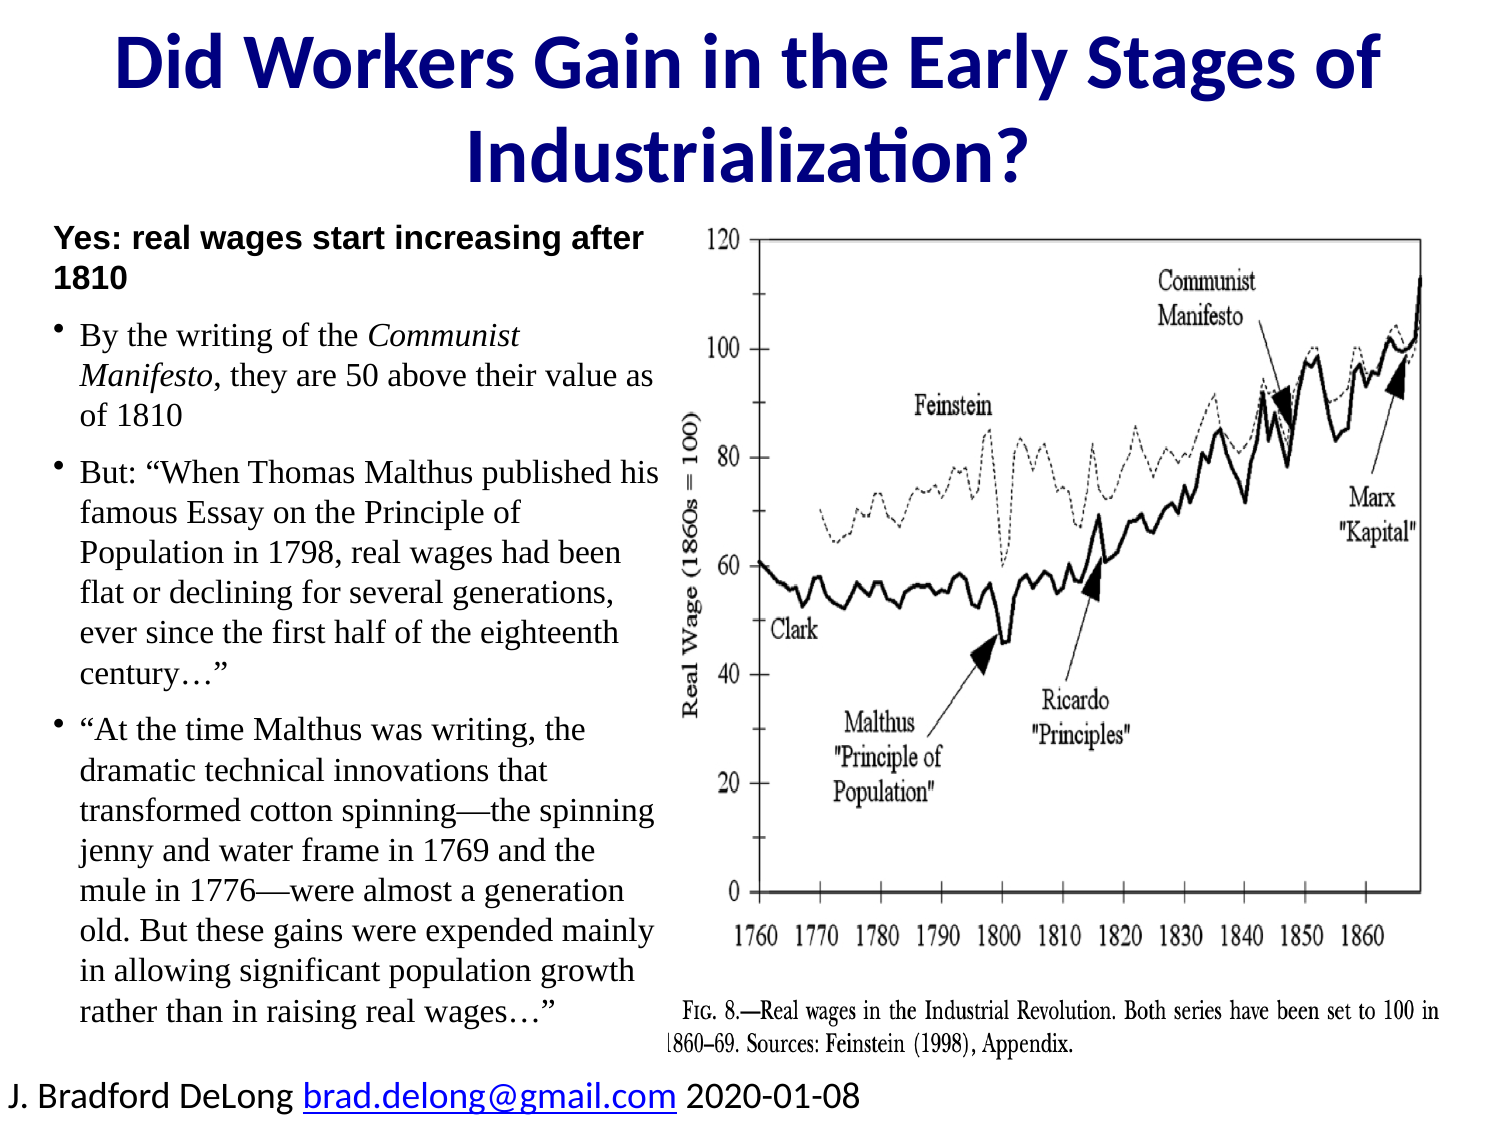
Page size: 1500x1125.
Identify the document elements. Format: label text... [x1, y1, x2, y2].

title Did Workers Gain in the Early Stages of Industrialization? [44, 0, 1453, 209]
text_box J. Bradford DeLong brad.delong@gmail.com 2020-01-08 [0, 1064, 869, 1124]
picture [668, 208, 1452, 1065]
list Yes: real wages start increasing after 1810 By the writing of the Communist Manifesto, they are 50 above their value as of 1810 But: “When Thomas Malthus published his famous Essay on the Principle of Population in 1798, real wages had been flat or declining for several generations, ever since the first half of the eighteenth century…” “At the time Malthus was writing, the dramatic technical innovations that transformed cotton spinning—the spinning jenny and water frame in 1769 and the mule in 1776—were almost a generation old. But these gains were expended mainly in allowing significant population growth rather than in raising real wages…” [44, 207, 670, 1064]
